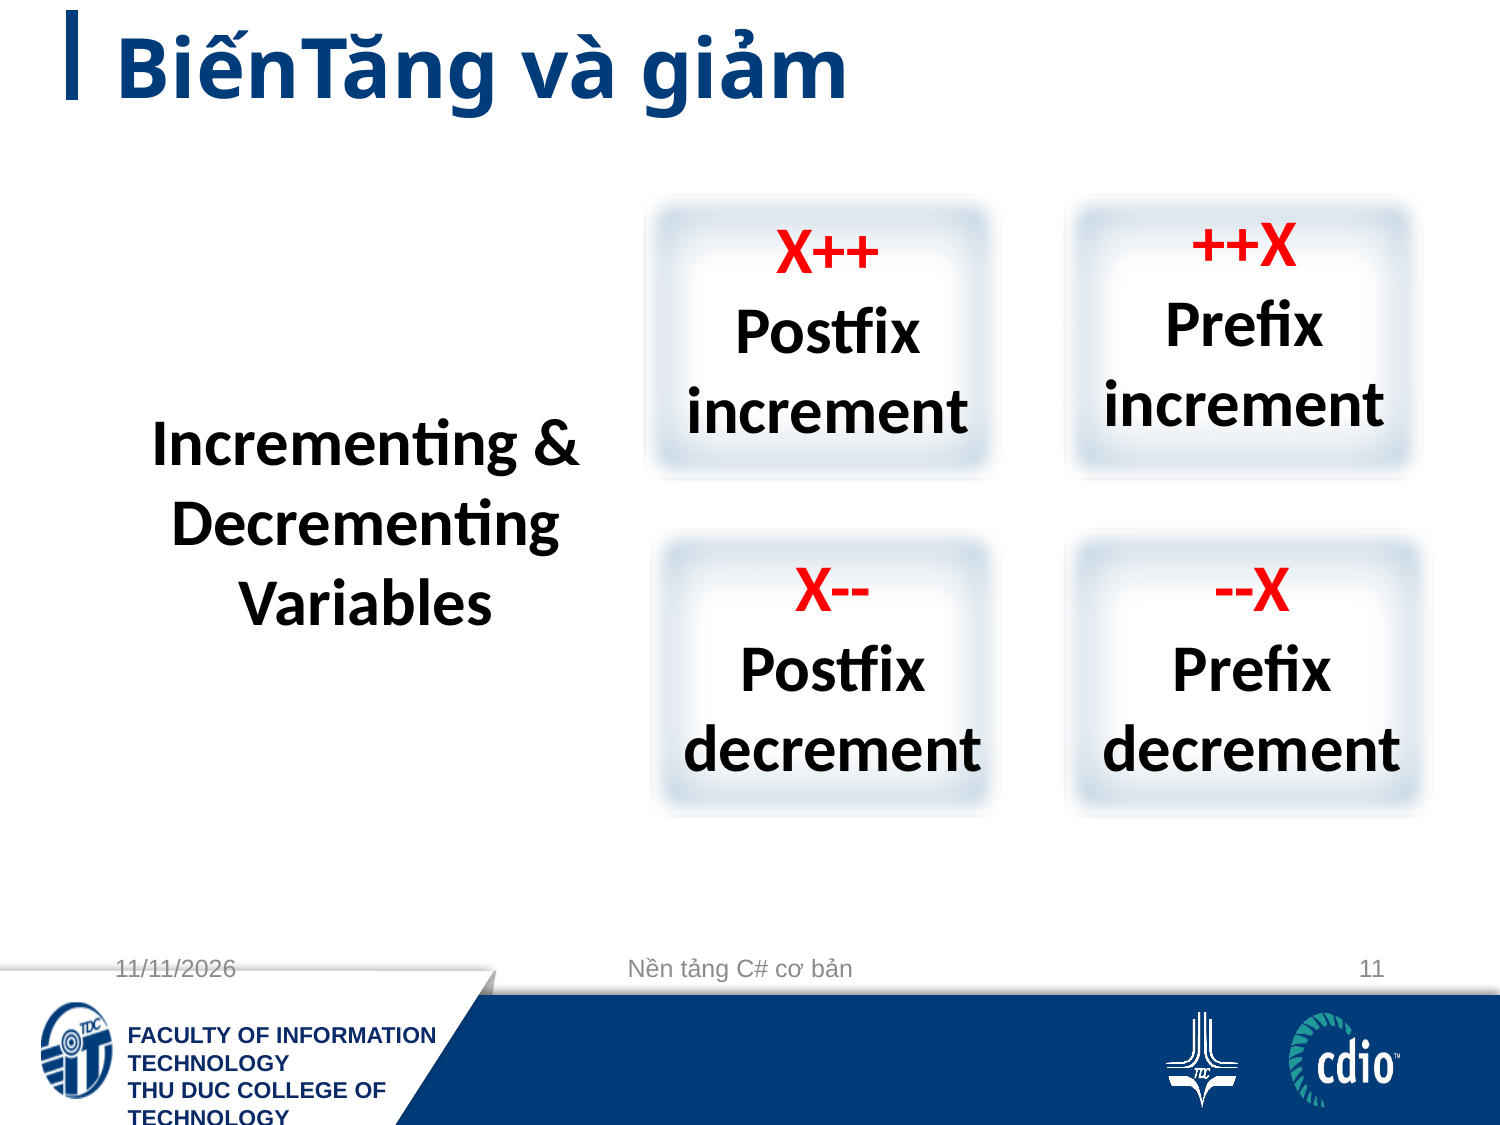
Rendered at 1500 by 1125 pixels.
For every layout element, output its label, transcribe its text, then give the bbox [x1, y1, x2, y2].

picture [637, 187, 1007, 488]
picture [644, 521, 1007, 825]
title BiếnTăng và giảm [99, 5, 1394, 138]
picture [202, 1090, 209, 1096]
picture [318, 1090, 327, 1096]
picture [1166, 1012, 1238, 1109]
picture [257, 1090, 266, 1096]
picture [41, 1001, 340, 1099]
picture [1057, 521, 1439, 825]
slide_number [99, 937, 438, 998]
picture [163, 1090, 170, 1096]
text_box Incrementing & Decrementing Variables [112, 391, 620, 646]
picture [1057, 187, 1429, 488]
picture [1289, 1013, 1400, 1107]
footer Nền tảng C# cơ bản [487, 937, 994, 998]
slide_number 11 [1062, 937, 1400, 998]
